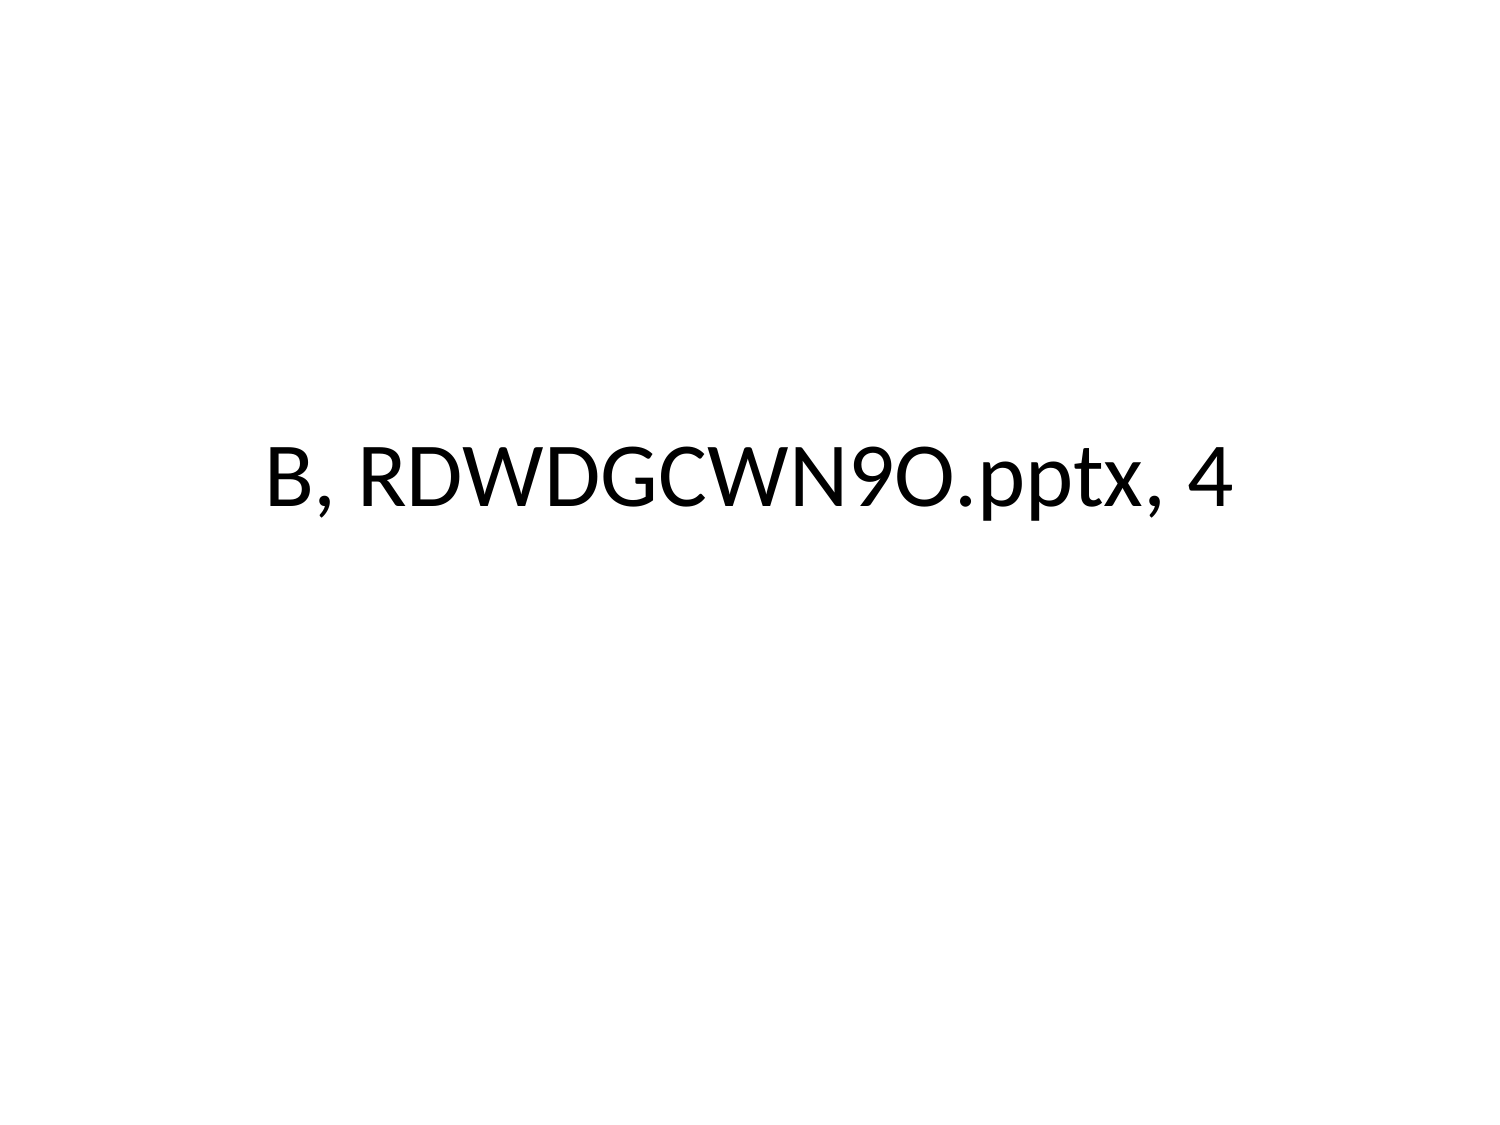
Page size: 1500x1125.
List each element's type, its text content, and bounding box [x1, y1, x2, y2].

title B, RDWDGCWN9O.pptx, 4 [112, 349, 1388, 591]
